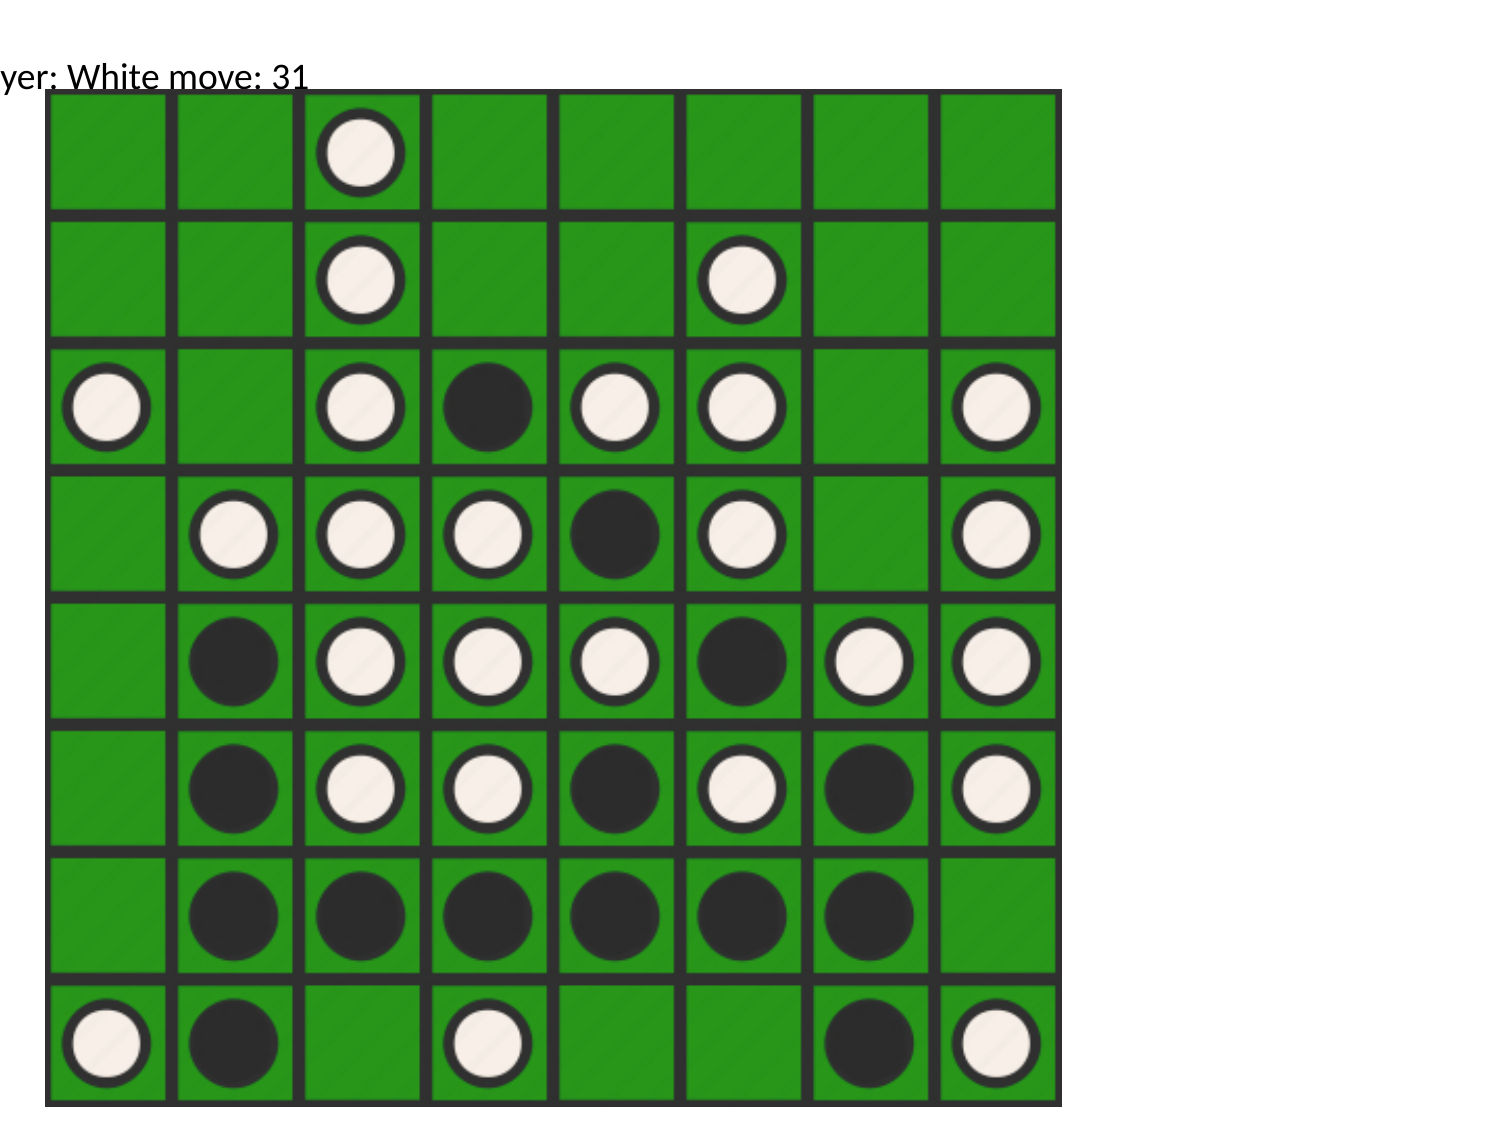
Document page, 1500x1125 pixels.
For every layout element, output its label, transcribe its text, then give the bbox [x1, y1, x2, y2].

text_box turn: 36 player: White move: 31 [0, 44, 325, 105]
picture [44, 89, 1062, 1107]
